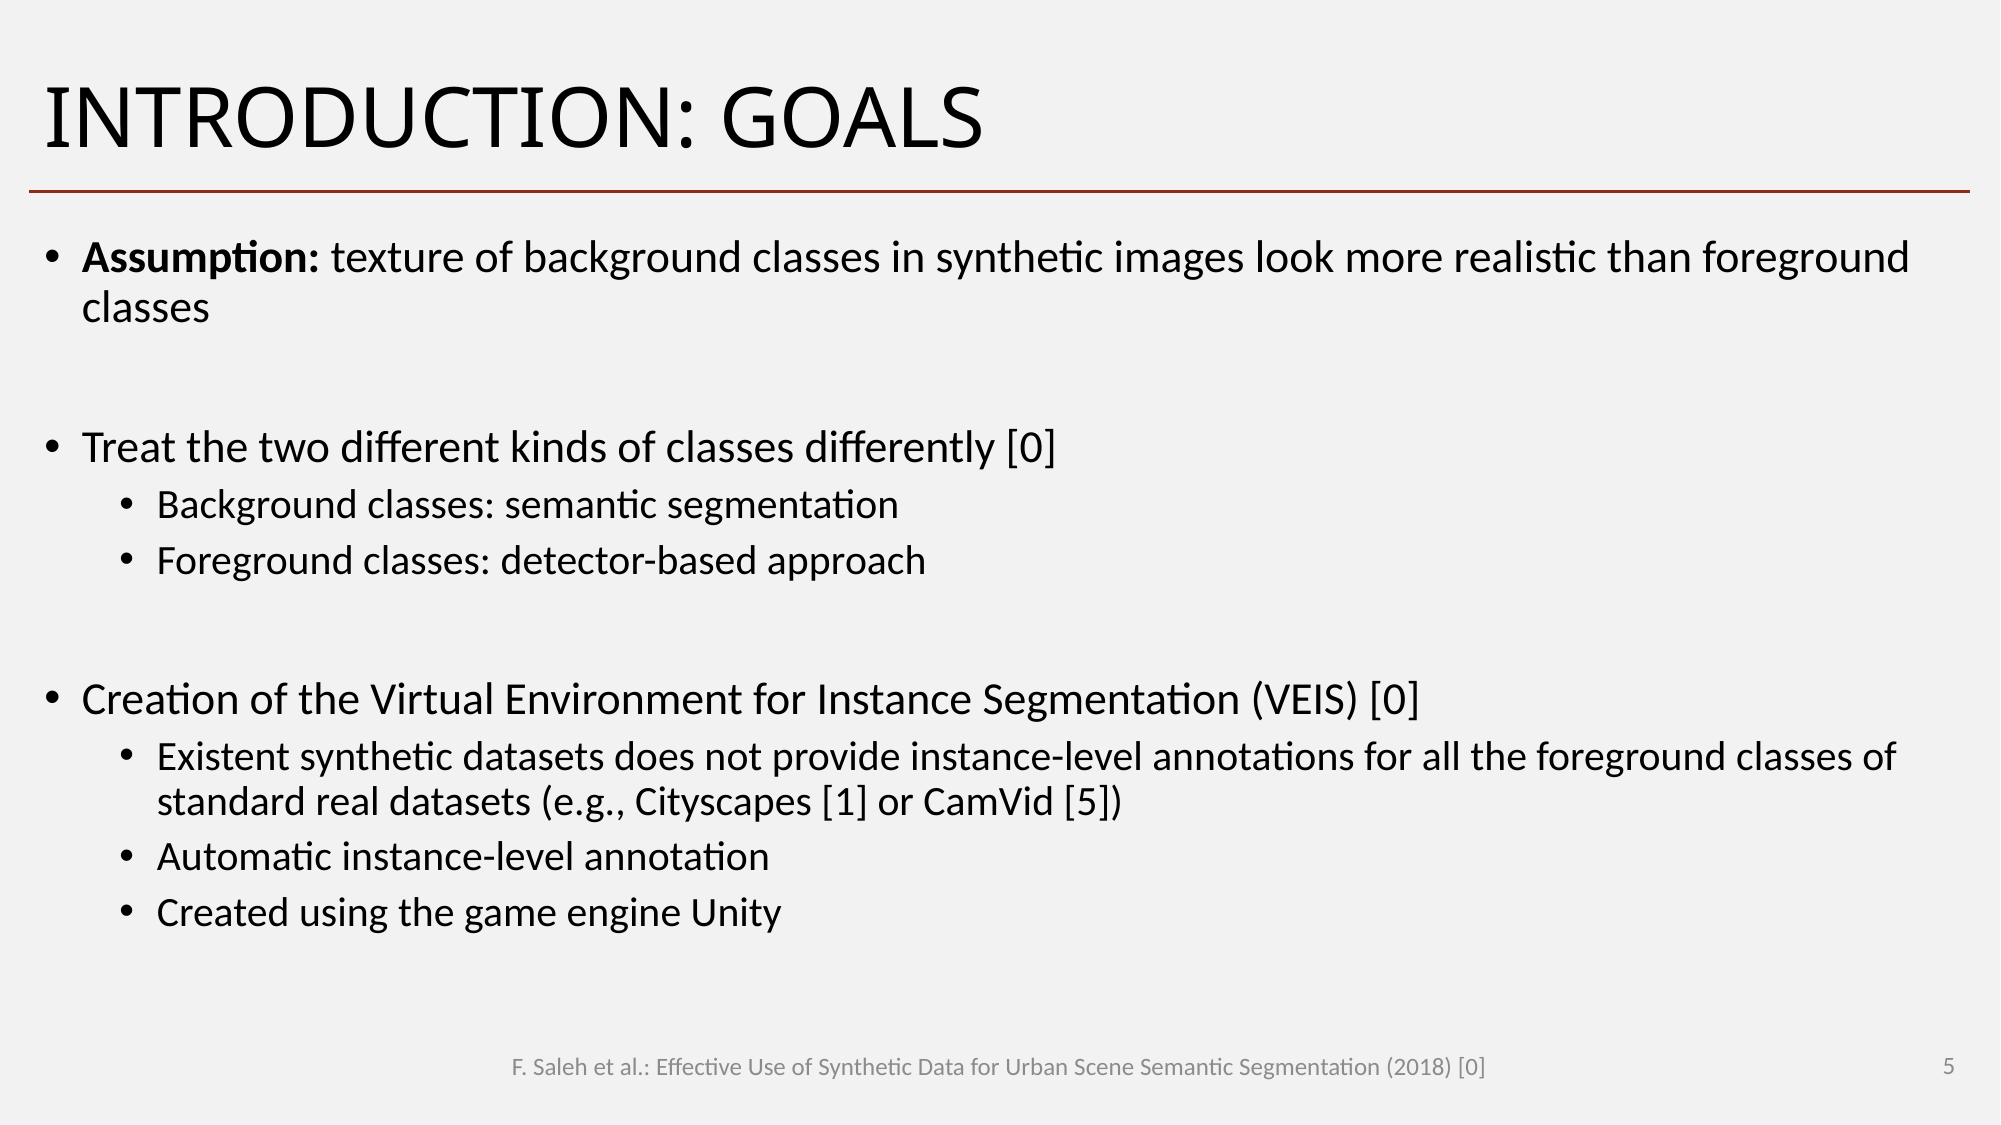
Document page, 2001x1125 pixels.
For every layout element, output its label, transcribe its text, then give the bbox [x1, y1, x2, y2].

footer F. Saleh et al.: Effective Use of Synthetic Data for Urban Scene Semantic Segmentation (2018) [0] [276, 1036, 1724, 1096]
title Introduction: Goals [29, 29, 1971, 178]
list Assumption: texture of background classes in synthetic images look more realistic than foreground classes Treat the two different kinds of classes differently [0] Background classes: semantic segmentation Foreground classes: detector-based approach Creation of the Virtual Environment for Instance Segmentation (VEIS) [0] Existent synthetic datasets does not provide instance-level annotations for all the foreground classes of standard real datasets (e.g., Cityscapes [1] or CamVid [5]) Automatic instance-level annotation Created using the game engine Unity [29, 206, 1971, 1007]
slide_number 5 [1734, 1034, 1971, 1095]
